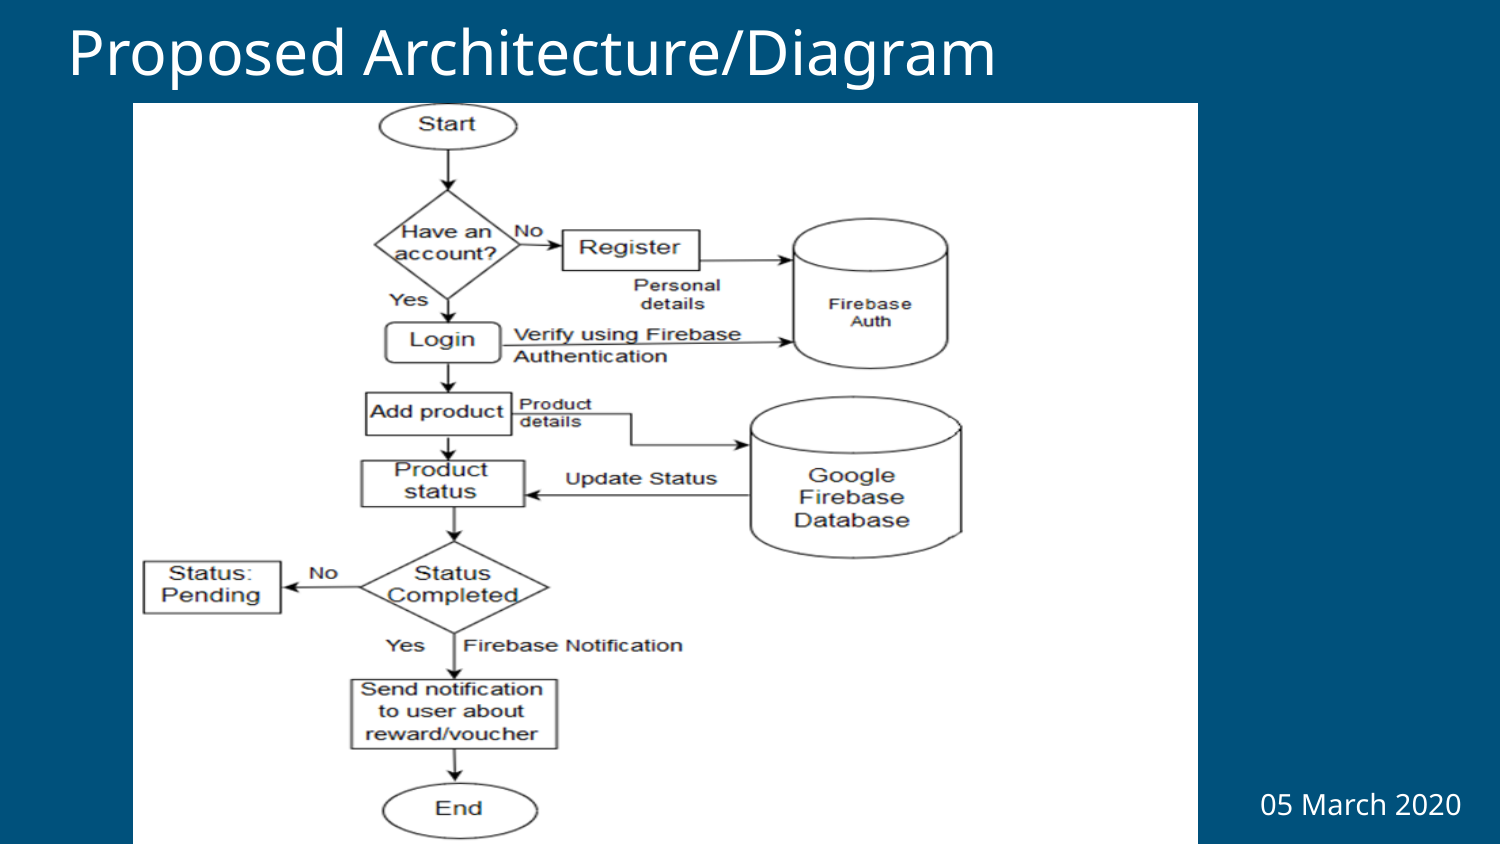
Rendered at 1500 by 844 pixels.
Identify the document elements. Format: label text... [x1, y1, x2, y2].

text_box 05 March 2020 [1245, 771, 1496, 814]
title Proposed Architecture/Diagram [52, 0, 1426, 104]
picture [134, 104, 1197, 844]
